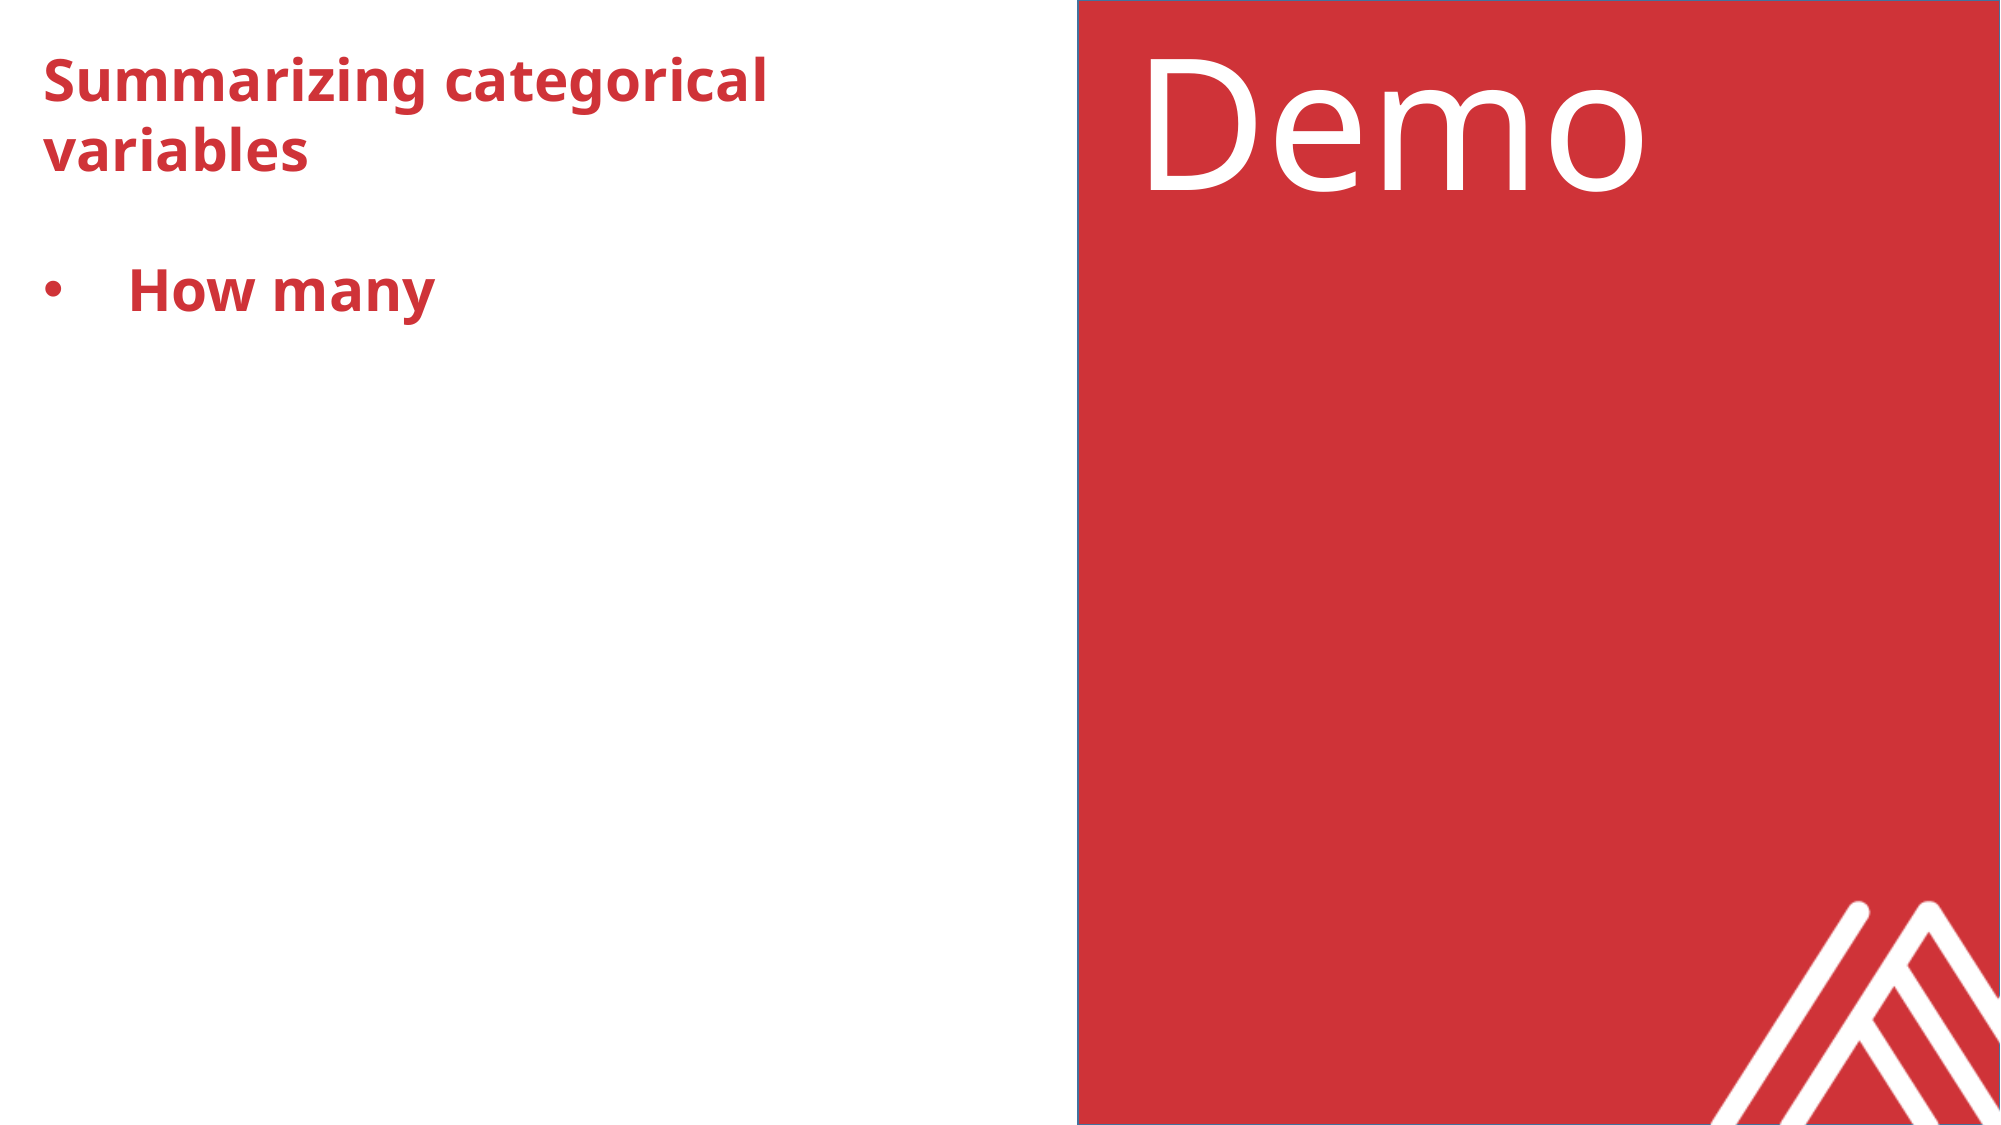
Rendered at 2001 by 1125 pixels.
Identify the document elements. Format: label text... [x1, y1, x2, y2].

text_box [1077, 0, 2000, 1125]
text_box Demo [1118, 0, 1795, 235]
picture [1703, 825, 2000, 1125]
text_box Summarizing categorical variables How many [28, 36, 1003, 331]
